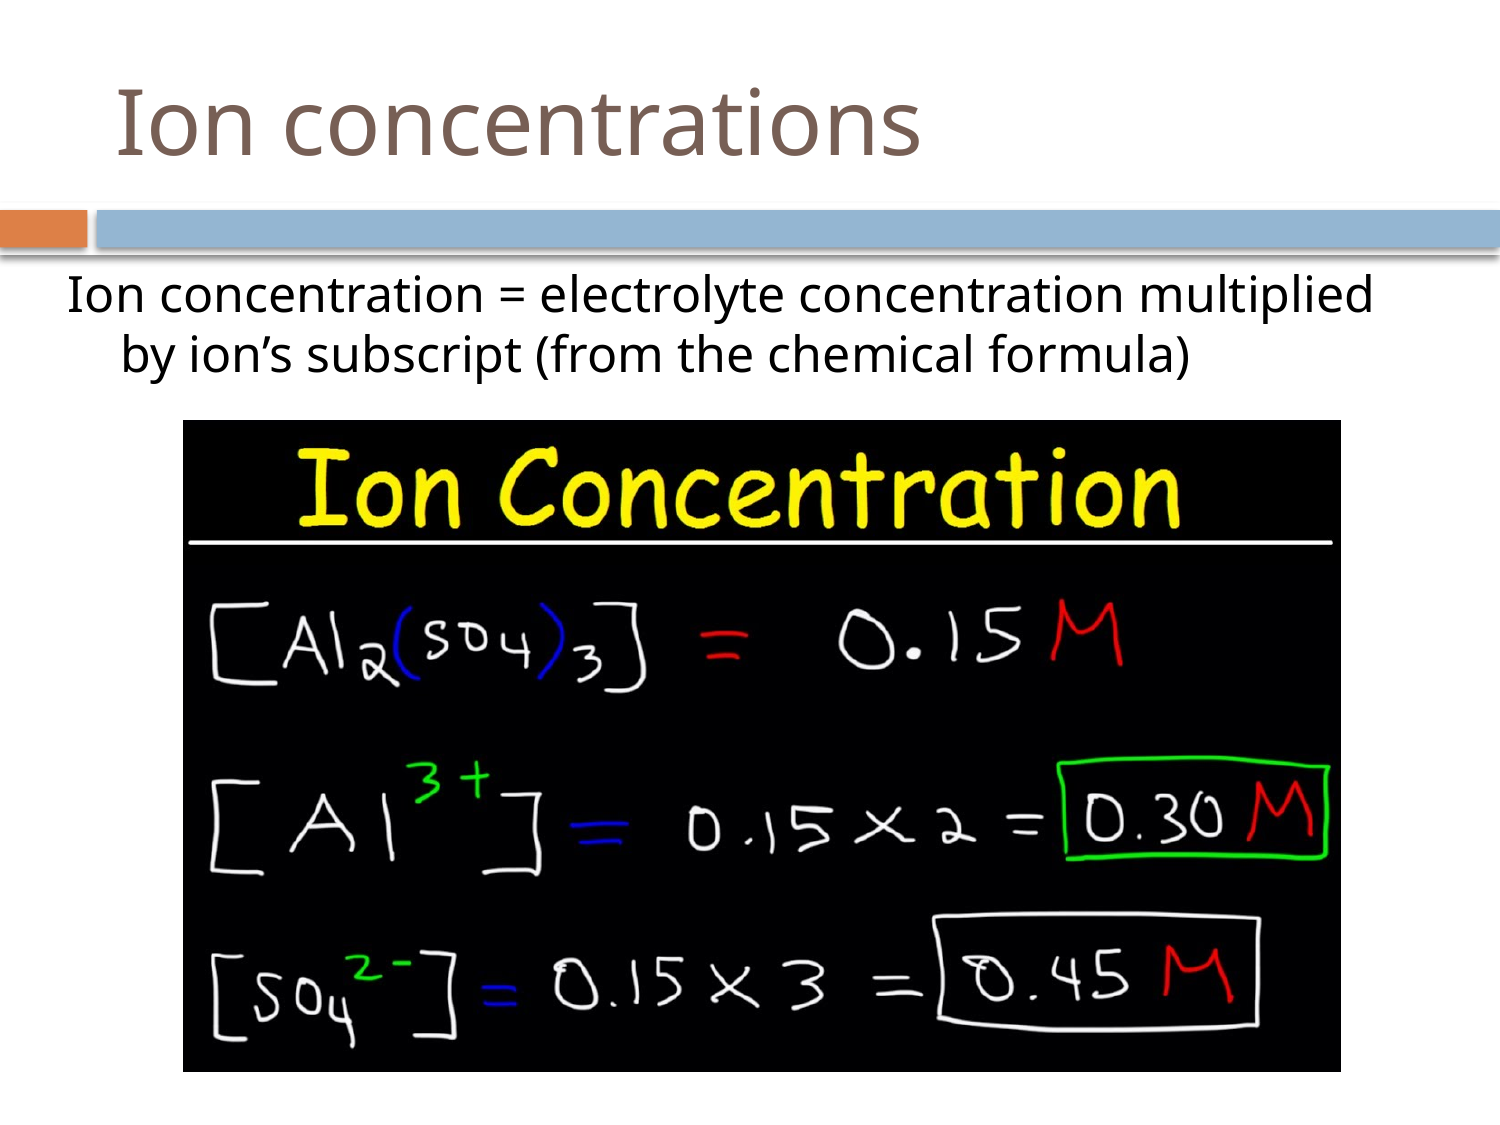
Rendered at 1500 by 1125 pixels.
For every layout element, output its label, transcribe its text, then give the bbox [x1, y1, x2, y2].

title Ion concentrations [100, 37, 1438, 200]
picture [182, 420, 1341, 1073]
list Ion concentration = electrolyte concentration multiplied by ion’s subscript (from the chemical formula) [53, 255, 1459, 520]
